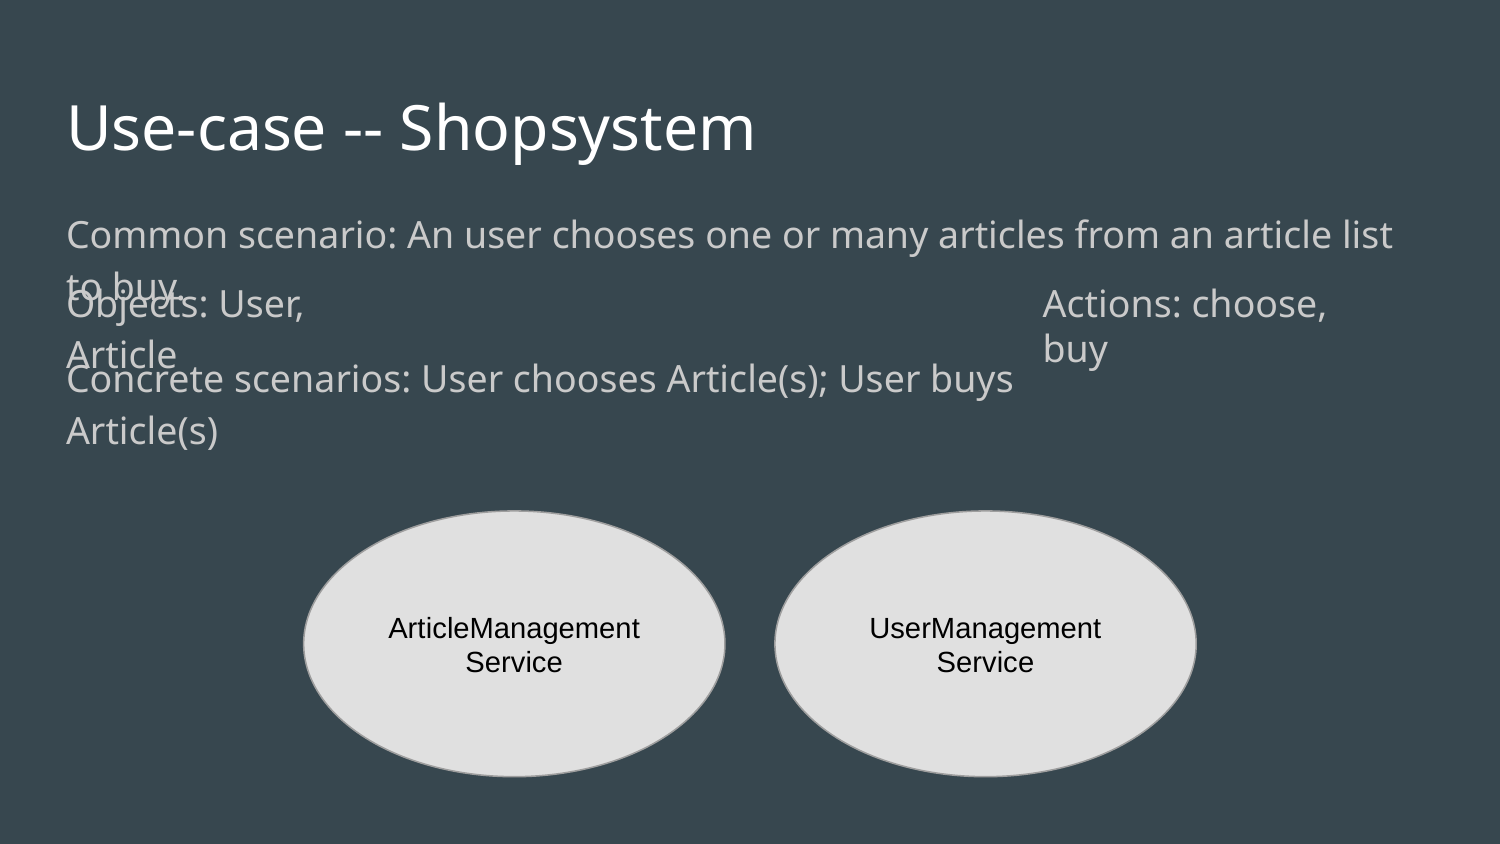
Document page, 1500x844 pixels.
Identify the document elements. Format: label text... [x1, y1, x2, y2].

text_box Actions: choose, buy [1027, 286, 1380, 363]
text_box UserManagement Service [774, 510, 1197, 777]
list Common scenario: An user chooses one or many articles from an article list to buy. [51, 189, 1449, 265]
text_box ArticleManagement Service [303, 510, 725, 777]
text_box Concrete scenarios: User chooses Article(s); User buys Article(s) [51, 362, 1118, 439]
text_box Objects: User, Article [51, 286, 432, 362]
title Use-case -- Shopsystem [51, 72, 1449, 167]
